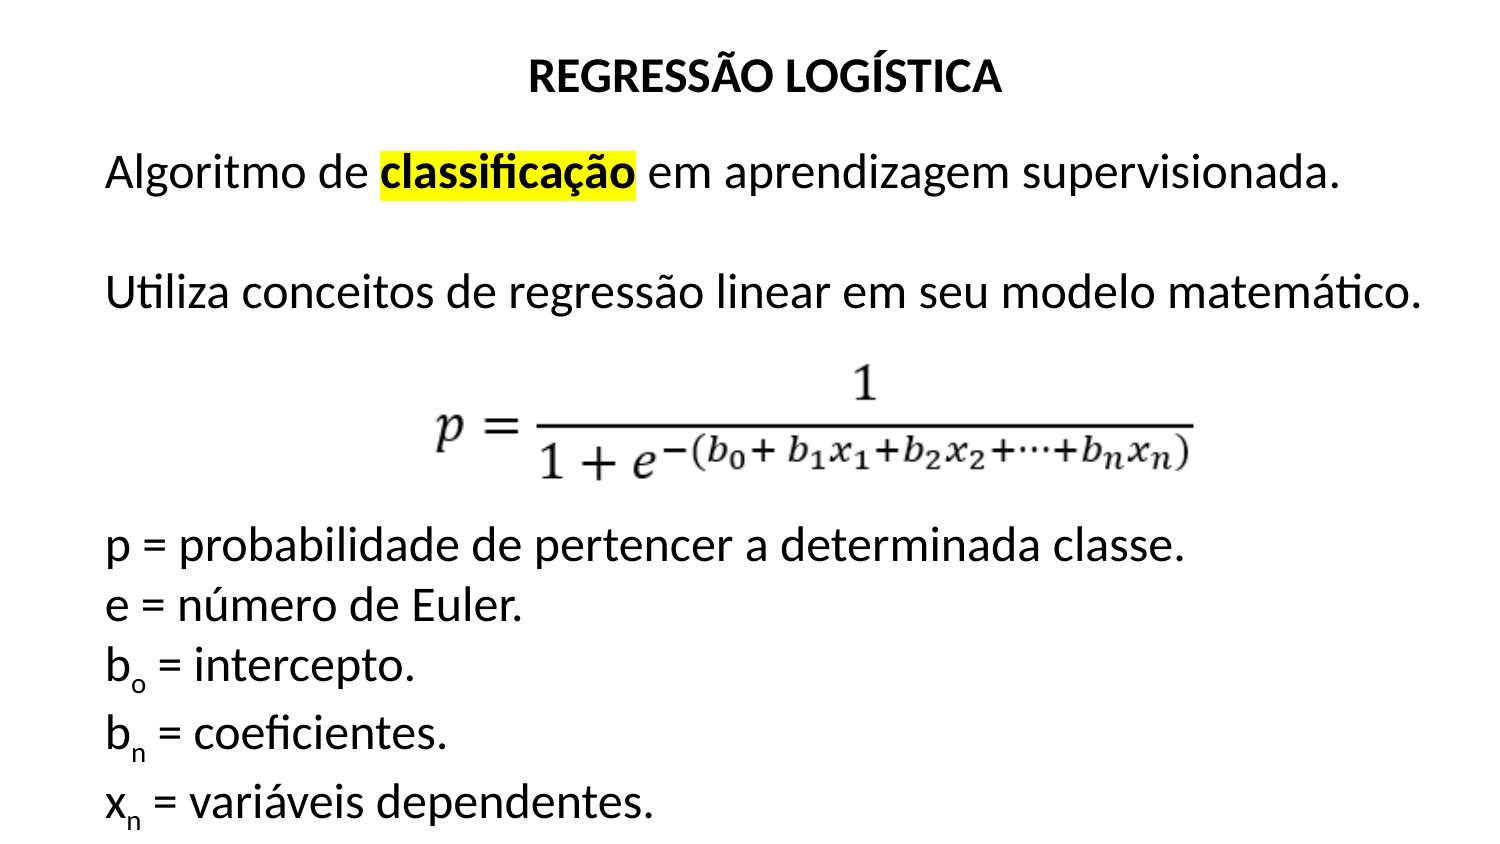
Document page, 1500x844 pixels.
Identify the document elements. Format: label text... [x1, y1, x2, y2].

text_box p = probabilidade de pertencer a determinada classe. e = número de Euler. bo = intercepto. bn = coeficientes. xn = variáveis dependentes. [93, 505, 1385, 842]
text_box Algoritmo de classificação em aprendizagem supervisionada. Utiliza conceitos de regressão linear em seu modelo matemático. [93, 132, 1463, 324]
picture [421, 358, 1207, 493]
text_box REGRESSÃO LOGÍSTICA [148, 36, 1383, 108]
